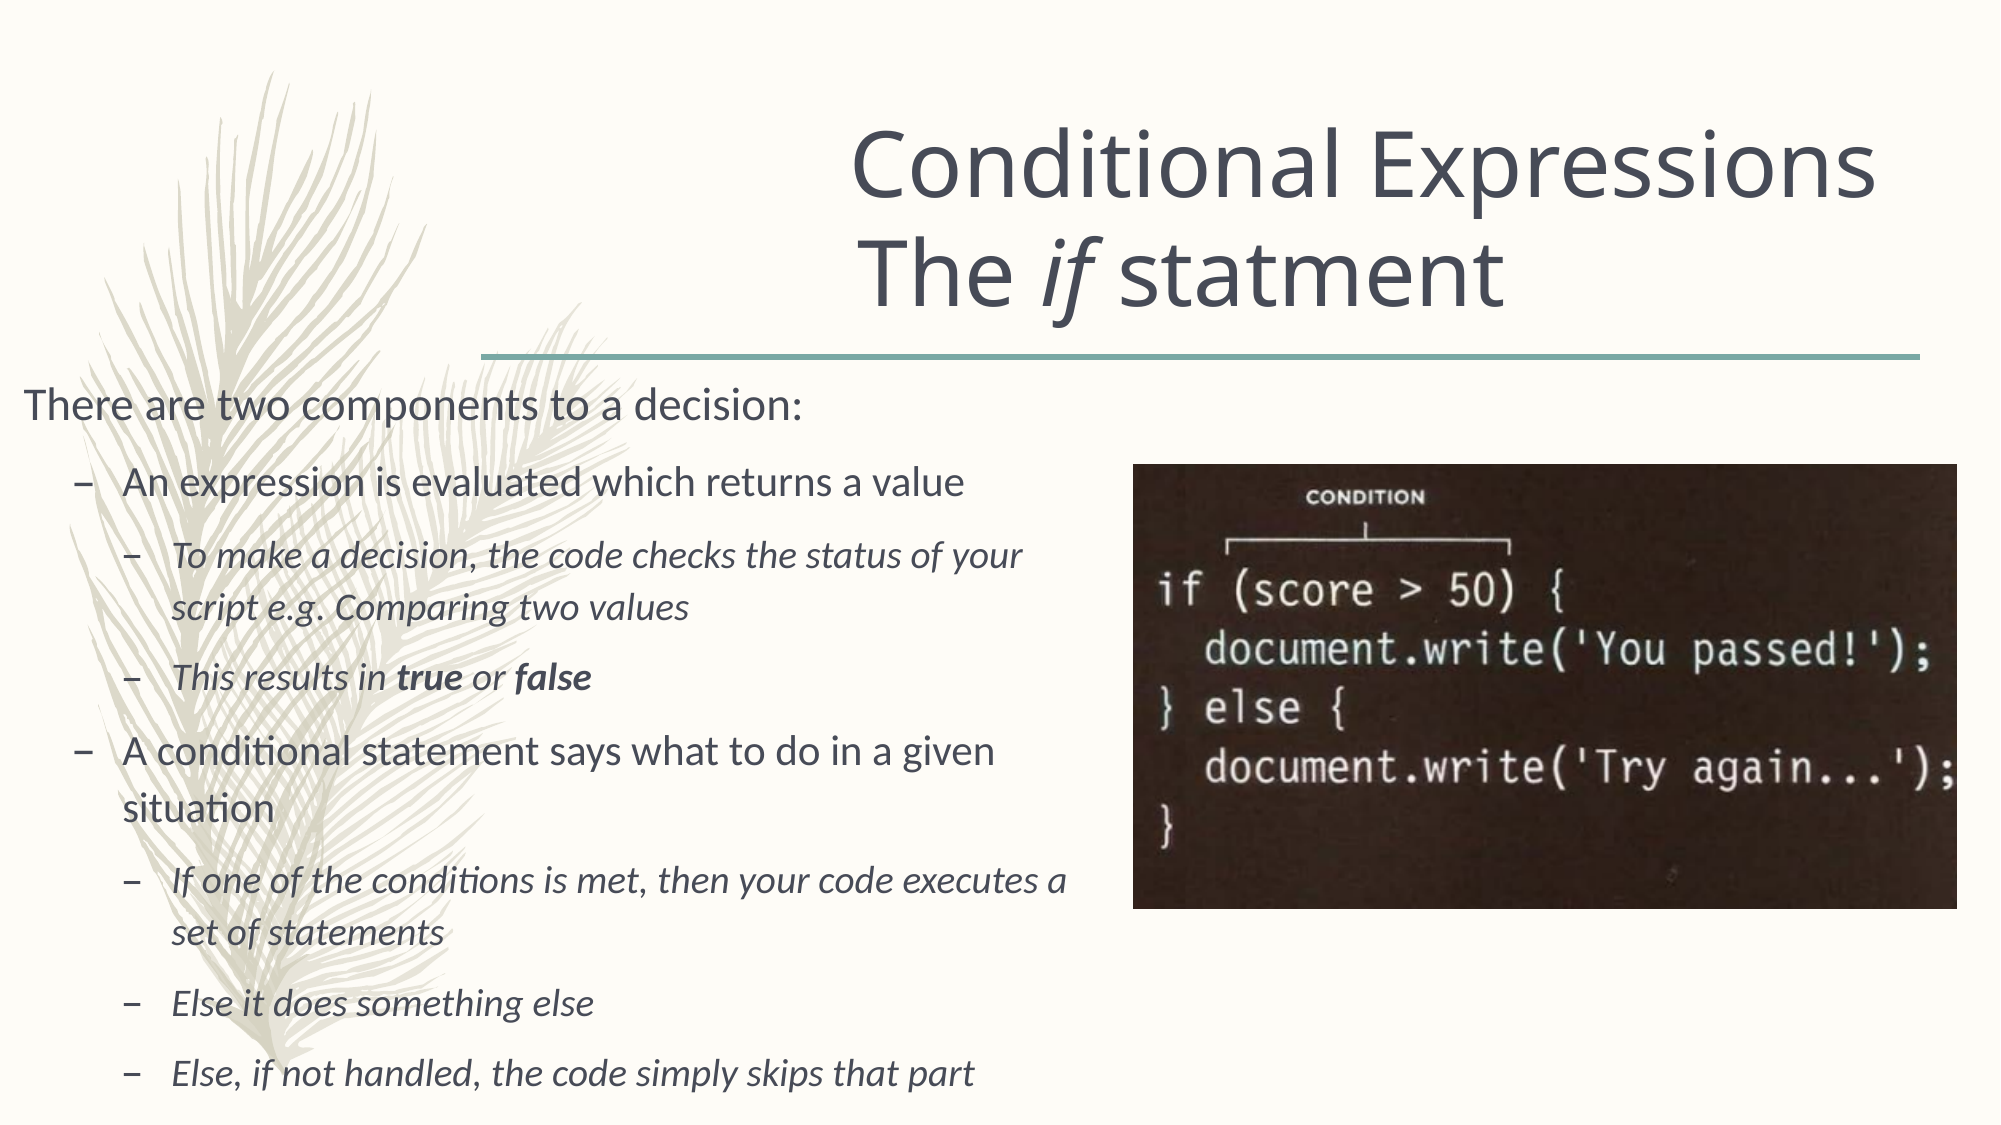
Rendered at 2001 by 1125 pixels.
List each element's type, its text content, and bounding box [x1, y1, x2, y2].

picture [1133, 464, 1957, 909]
list There are two components to a decision: An expression is evaluated which returns a value To make a decision, the code checks the status of your script e.g. Comparing two values This results in true or false A conditional statement says what to do in a given situation If one of the conditions is met, then your code executes a set of statements Else it does something else Else, if not handled, the code simply skips that part [8, 360, 1104, 1106]
title Conditional Expressions The if statment [692, 102, 1912, 350]
